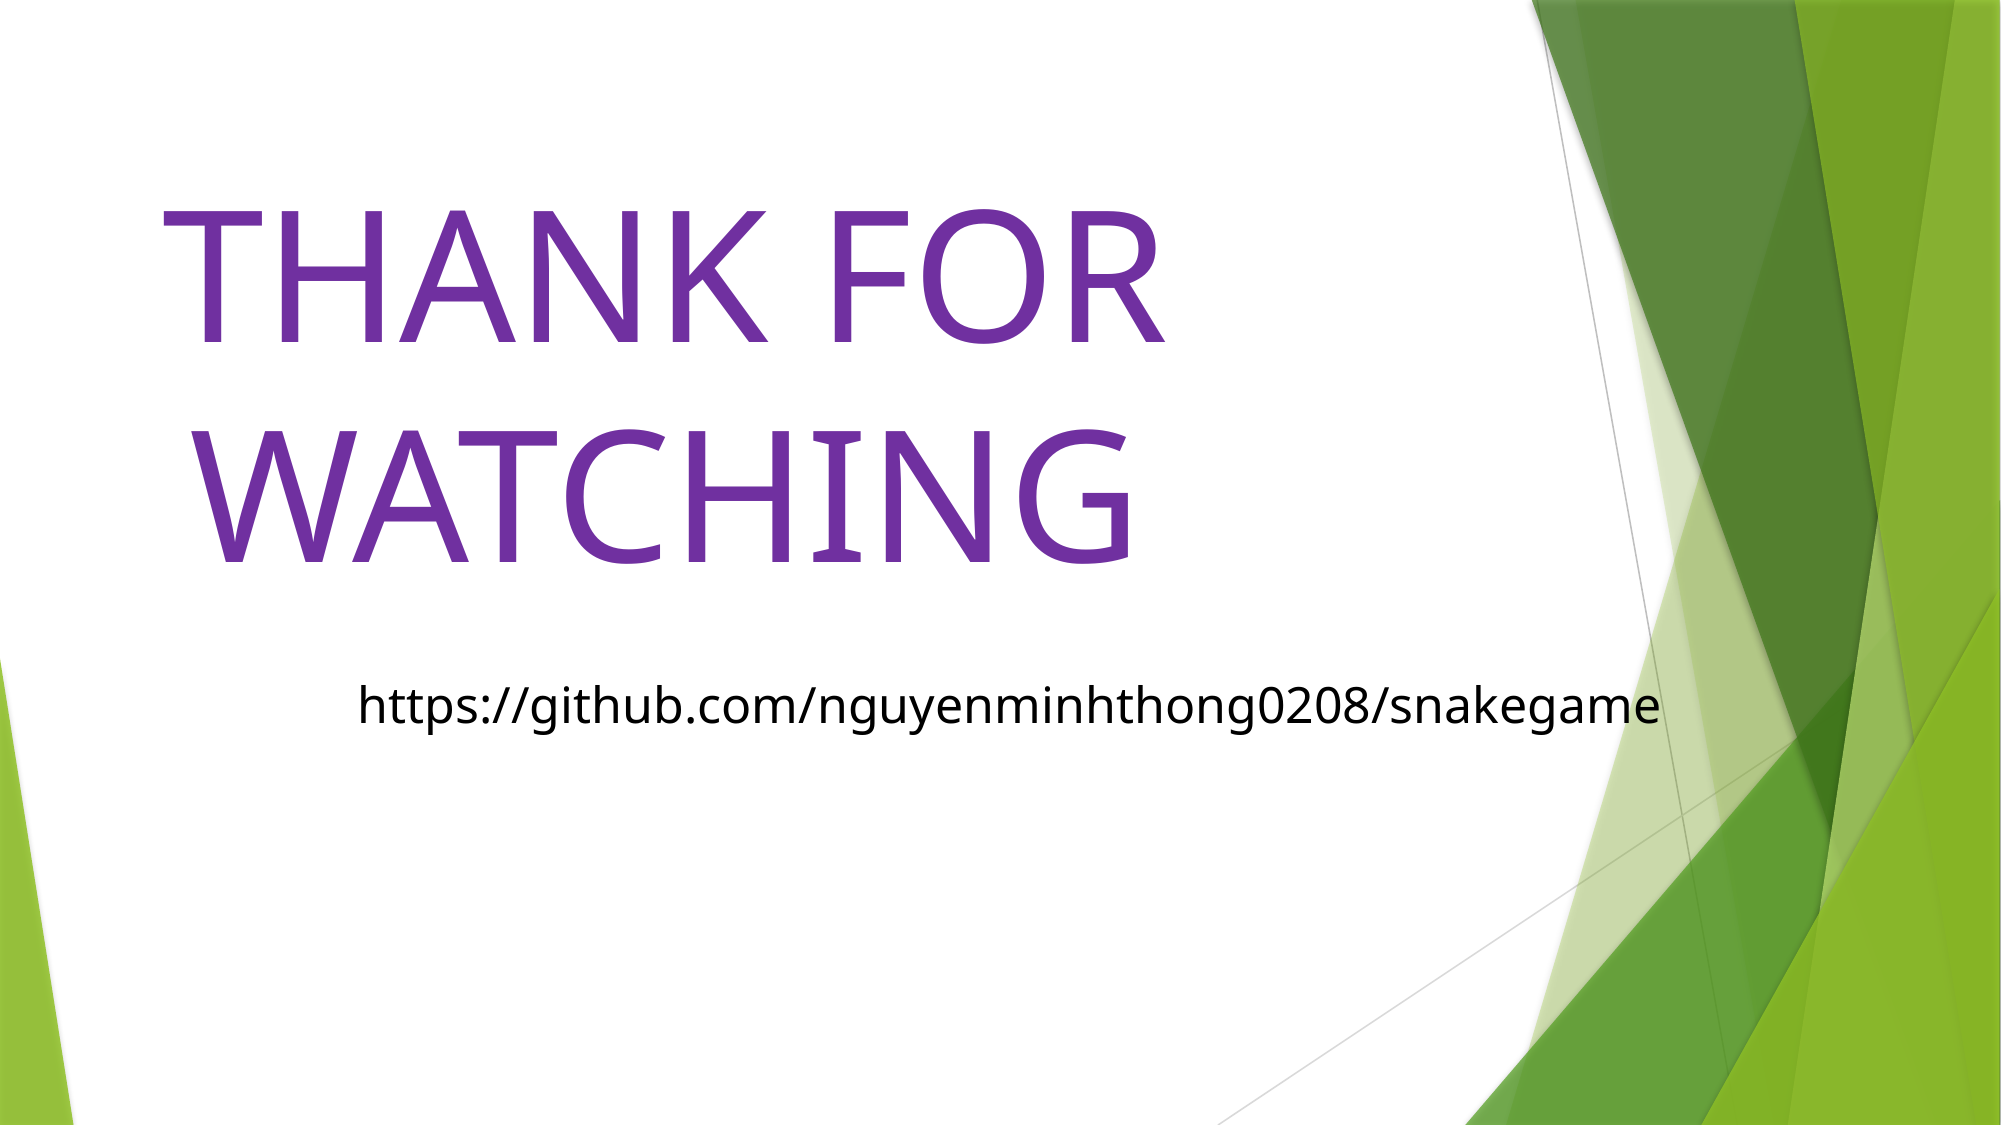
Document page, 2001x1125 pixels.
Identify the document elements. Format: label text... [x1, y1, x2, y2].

text_box https://github.com/nguyenminhthong0208/snakegame [0, 666, 2000, 742]
text_box THANK FOR WATCHING [0, 151, 1405, 607]
